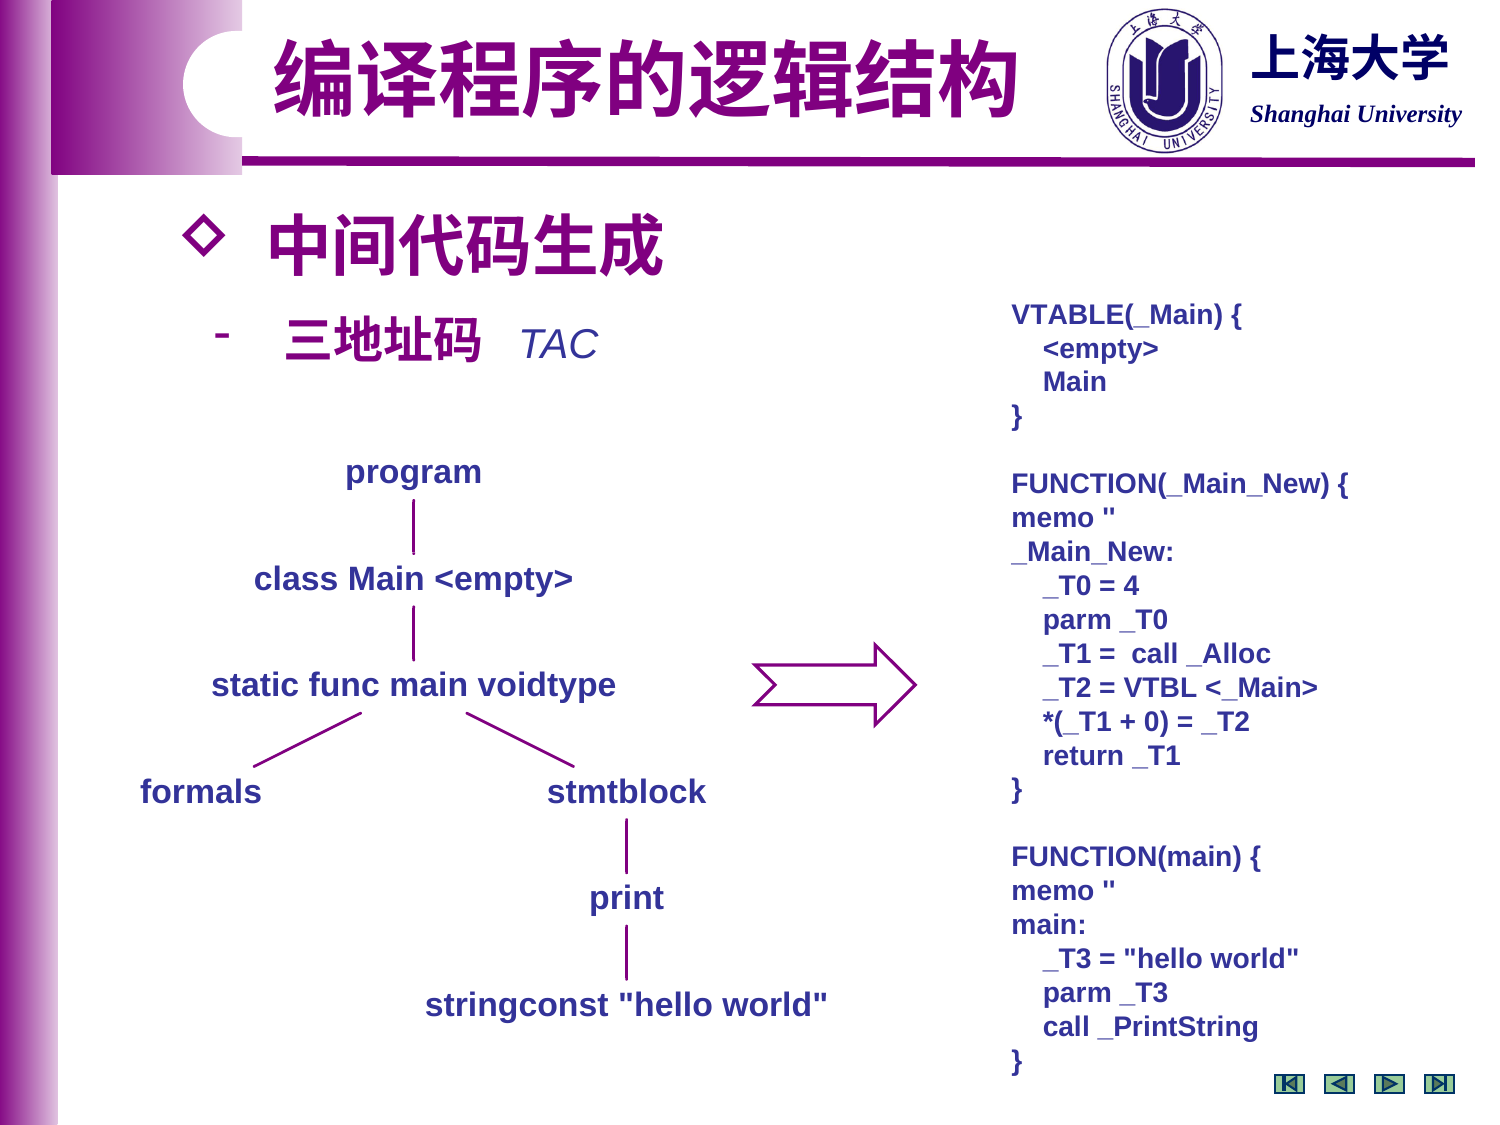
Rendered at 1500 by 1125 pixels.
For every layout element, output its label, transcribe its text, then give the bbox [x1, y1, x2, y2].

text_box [135, 443, 834, 1031]
text_box [837, 645, 916, 725]
picture [1104, 7, 1225, 154]
text_box [1424, 1074, 1455, 1093]
text_box 中间代码生成 三地址码 TAC [159, 196, 1412, 377]
text_box [1324, 1088, 1355, 1093]
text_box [1007, 290, 1353, 1083]
text_box 编译程序的逻辑结构 [248, 31, 1046, 136]
text_box [1374, 1074, 1405, 1093]
